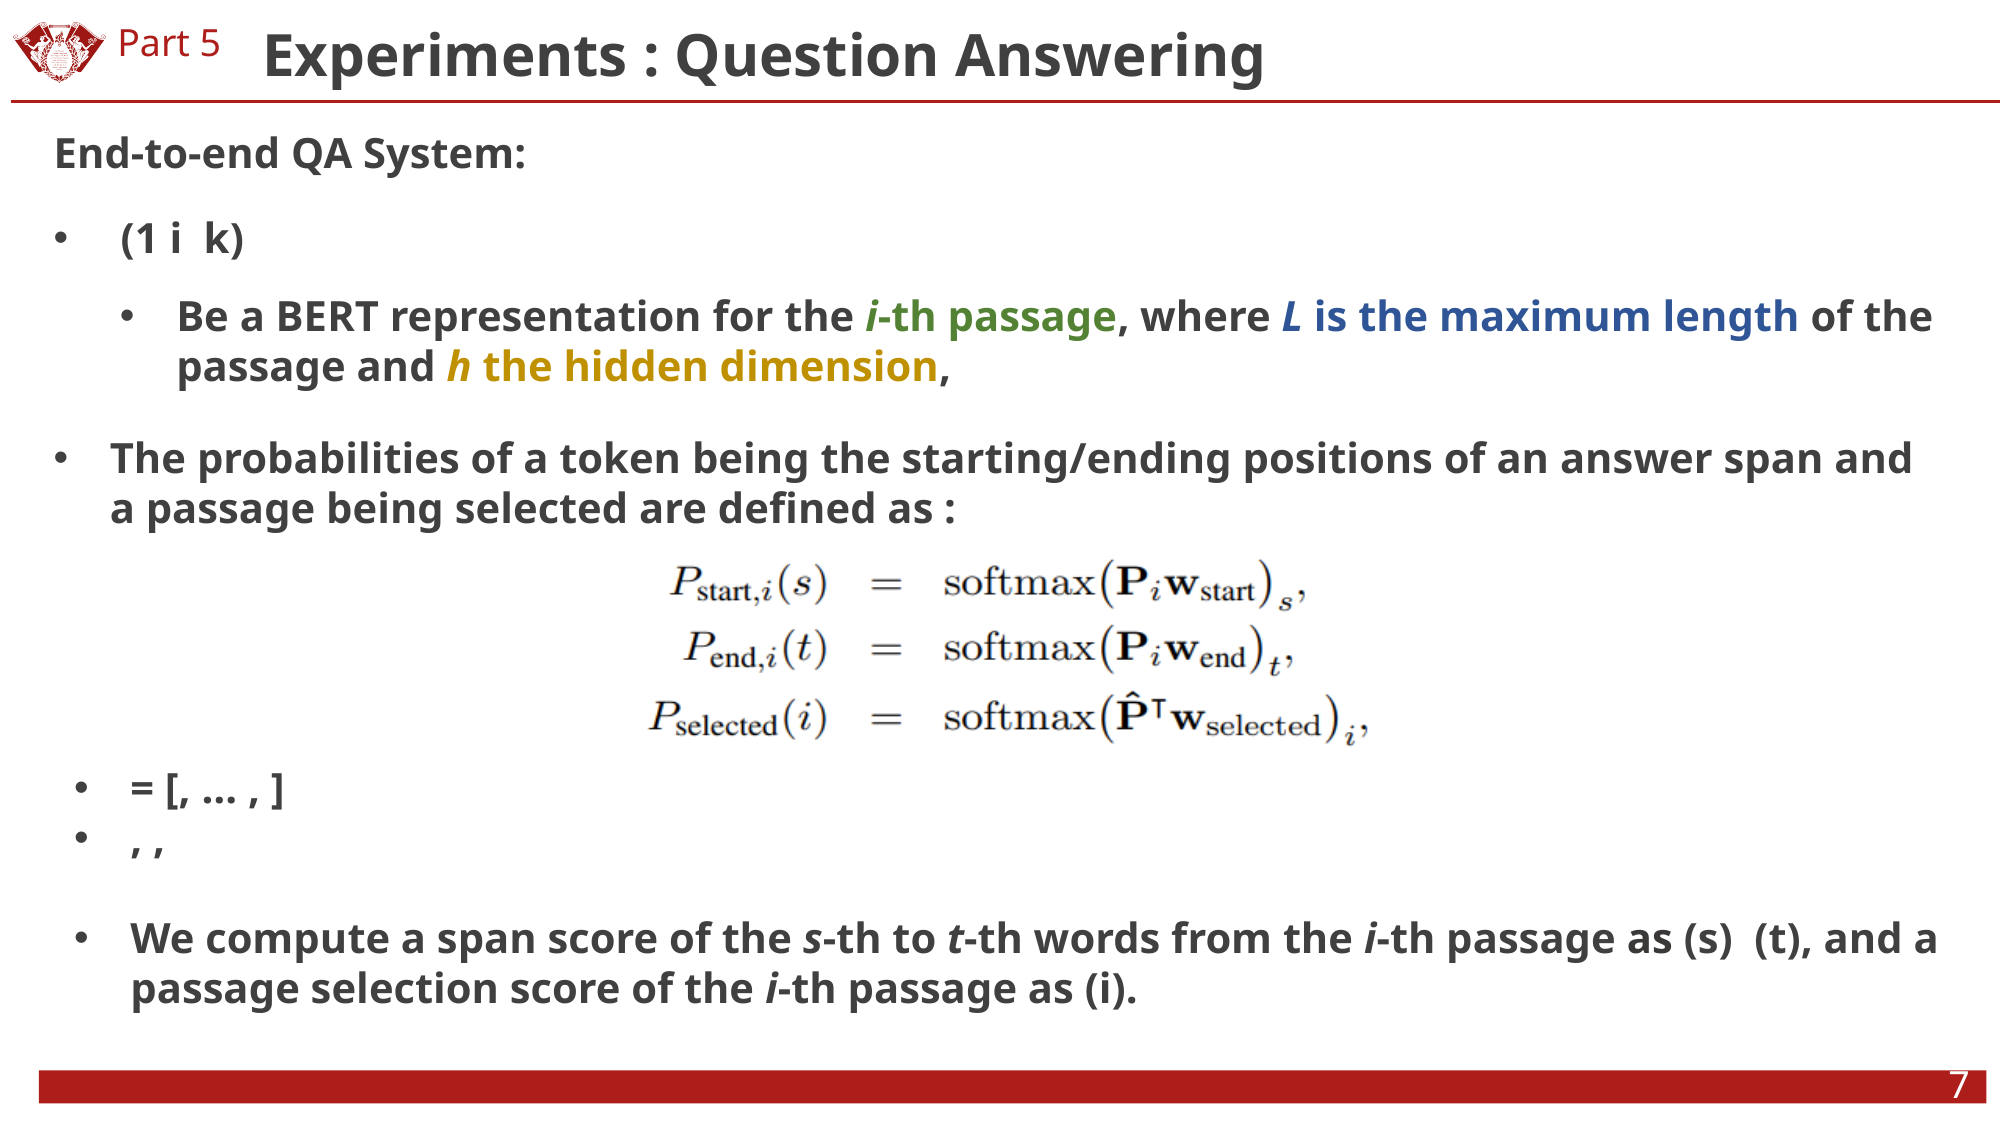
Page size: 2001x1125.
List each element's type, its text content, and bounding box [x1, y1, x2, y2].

text_box Part 5 [102, 11, 247, 72]
text_box The probabilities of a token being the starting/ending positions of an answer span and a passage being selected are defined as : [38, 424, 1955, 540]
text_box Be a BERT representation for the i-th passage, where L is the maximum length of the passage and h the hidden dimension, [105, 282, 2000, 398]
picture [13, 22, 106, 83]
text_box [38, 1069, 1933, 1104]
text_box End-to-end QA System: [38, 119, 1955, 185]
text_box 7 [1933, 1054, 1981, 1114]
text_box [1981, 1069, 1987, 1104]
picture [631, 544, 1394, 760]
text_box Experiments : Question Answering [247, 10, 2000, 96]
